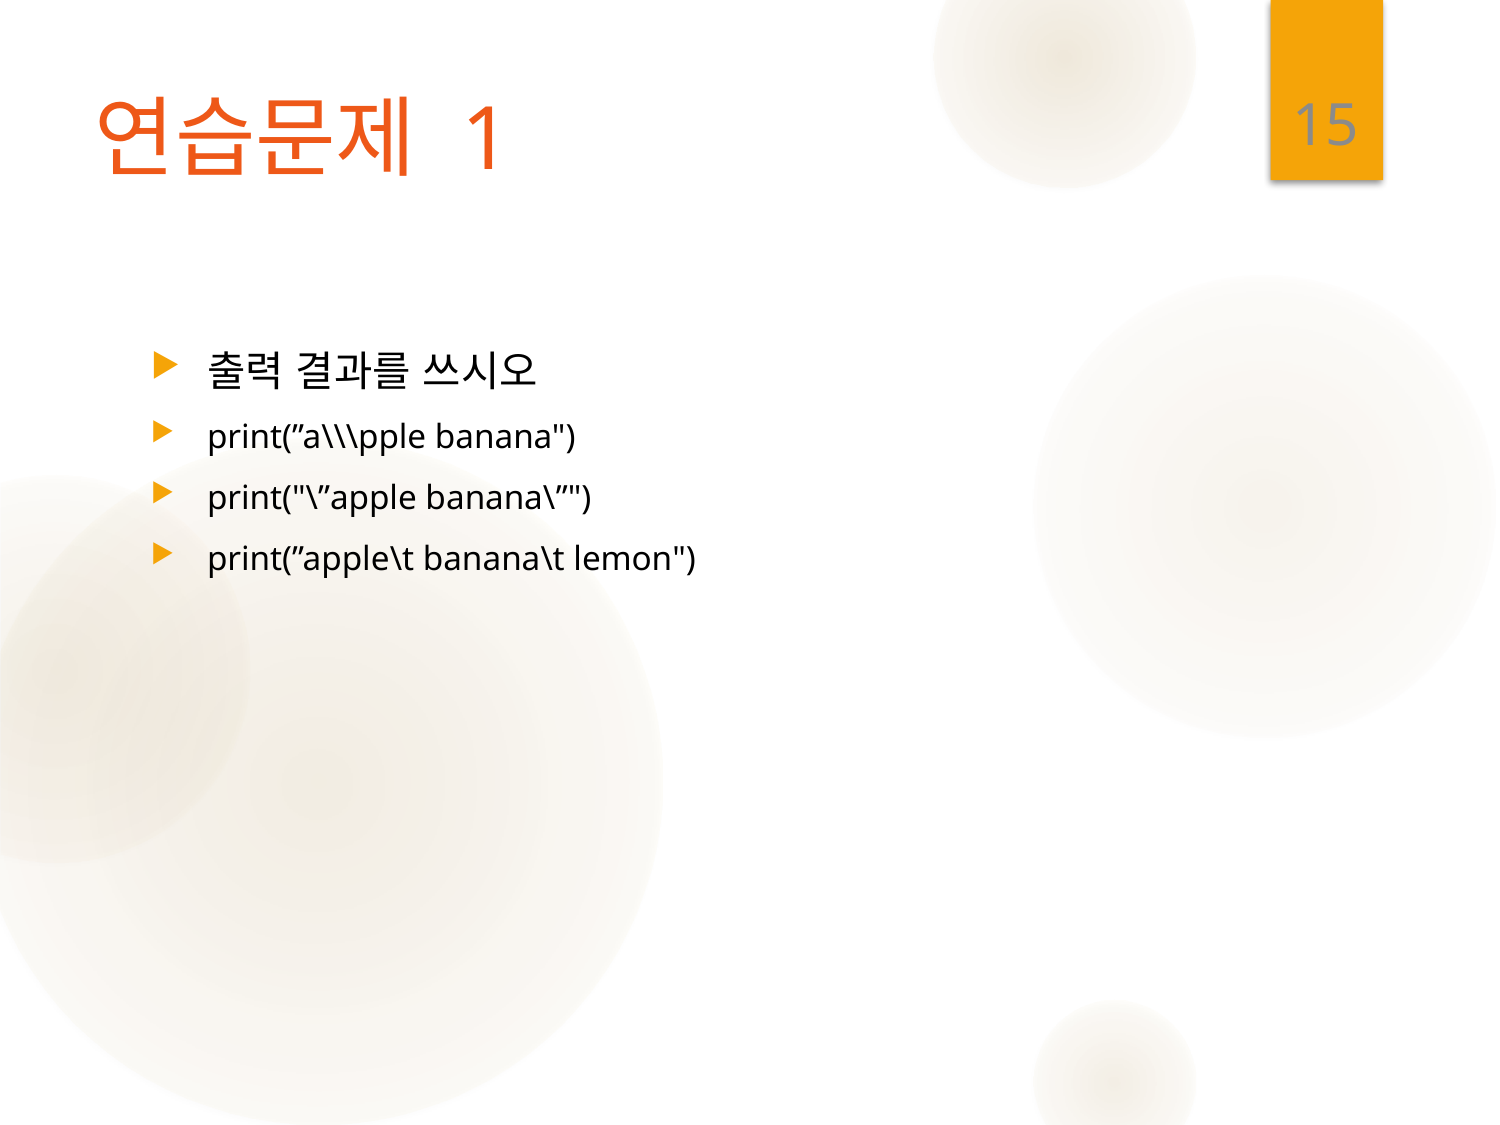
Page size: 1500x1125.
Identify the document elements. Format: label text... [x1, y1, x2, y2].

title 연습문제 1 [79, 74, 1237, 304]
slide_number 15 [1273, 48, 1378, 175]
list 출력 결과를 쓰시오 print(”a\\\pple banana") print("\”apple banana\”") print(”apple\t banana\t lemon") [135, 336, 1237, 1025]
